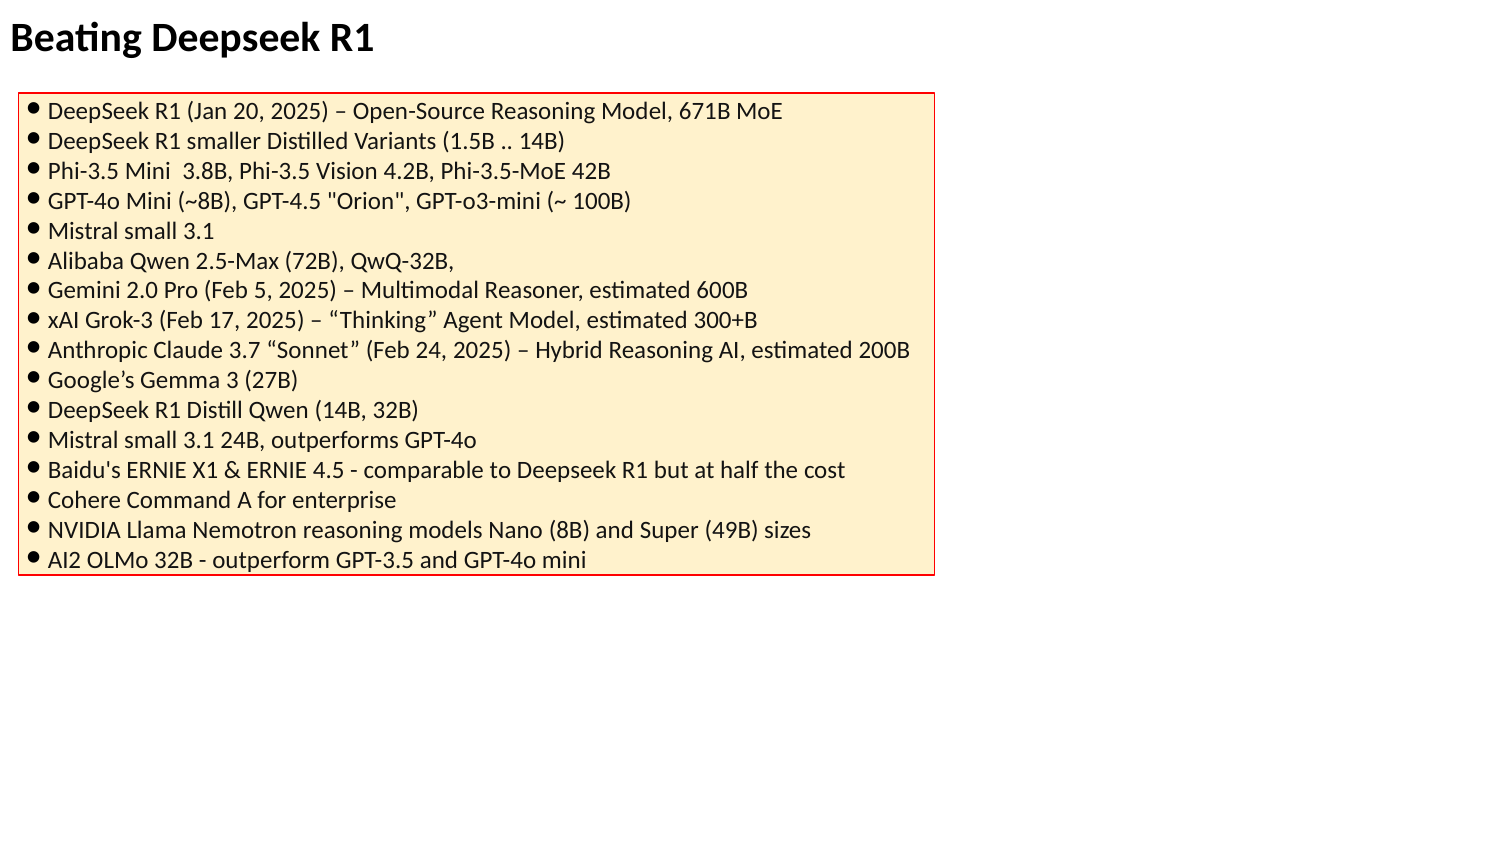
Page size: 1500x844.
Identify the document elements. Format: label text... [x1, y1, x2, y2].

text_box DeepSeek R1 (Jan 20, 2025) – Open-Source Reasoning Model, 671B MoE DeepSeek R1 smaller Distilled Variants (1.5B .. 14B) Phi-3.5 Mini 3.8B, Phi-3.5 Vision 4.2B, Phi-3.5-MoE 42B GPT-4o Mini (~8B), GPT-4.5 "Orion", GPT-o3-mini (~ 100B) Mistral small 3.1 Alibaba Qwen 2.5-Max (72B), QwQ-32B, Gemini 2.0 Pro (Feb 5, 2025) – Multimodal Reasoner, estimated 600B xAI Grok-3 (Feb 17, 2025) – “Thinking” Agent Model, estimated 300+B Anthropic Claude 3.7 “Sonnet” (Feb 24, 2025) – Hybrid Reasoning AI, estimated 200B Google’s Gemma 3 (27B) DeepSeek R1 Distill Qwen (14B, 32B) Mistral small 3.1 24B, outperforms GPT-4o Baidu's ERNIE X1 & ERNIE 4.5 - comparable to Deepseek R1 but at half the cost Cohere Command A for enterprise NVIDIA Llama Nemotron reasoning models Nano (8B) and Super (49B) sizes AI2 OLMo 32B - outperform GPT-3.5 and GPT-4o mini [18, 92, 935, 575]
text_box Beating Deepseek R1 [8, 8, 465, 62]
